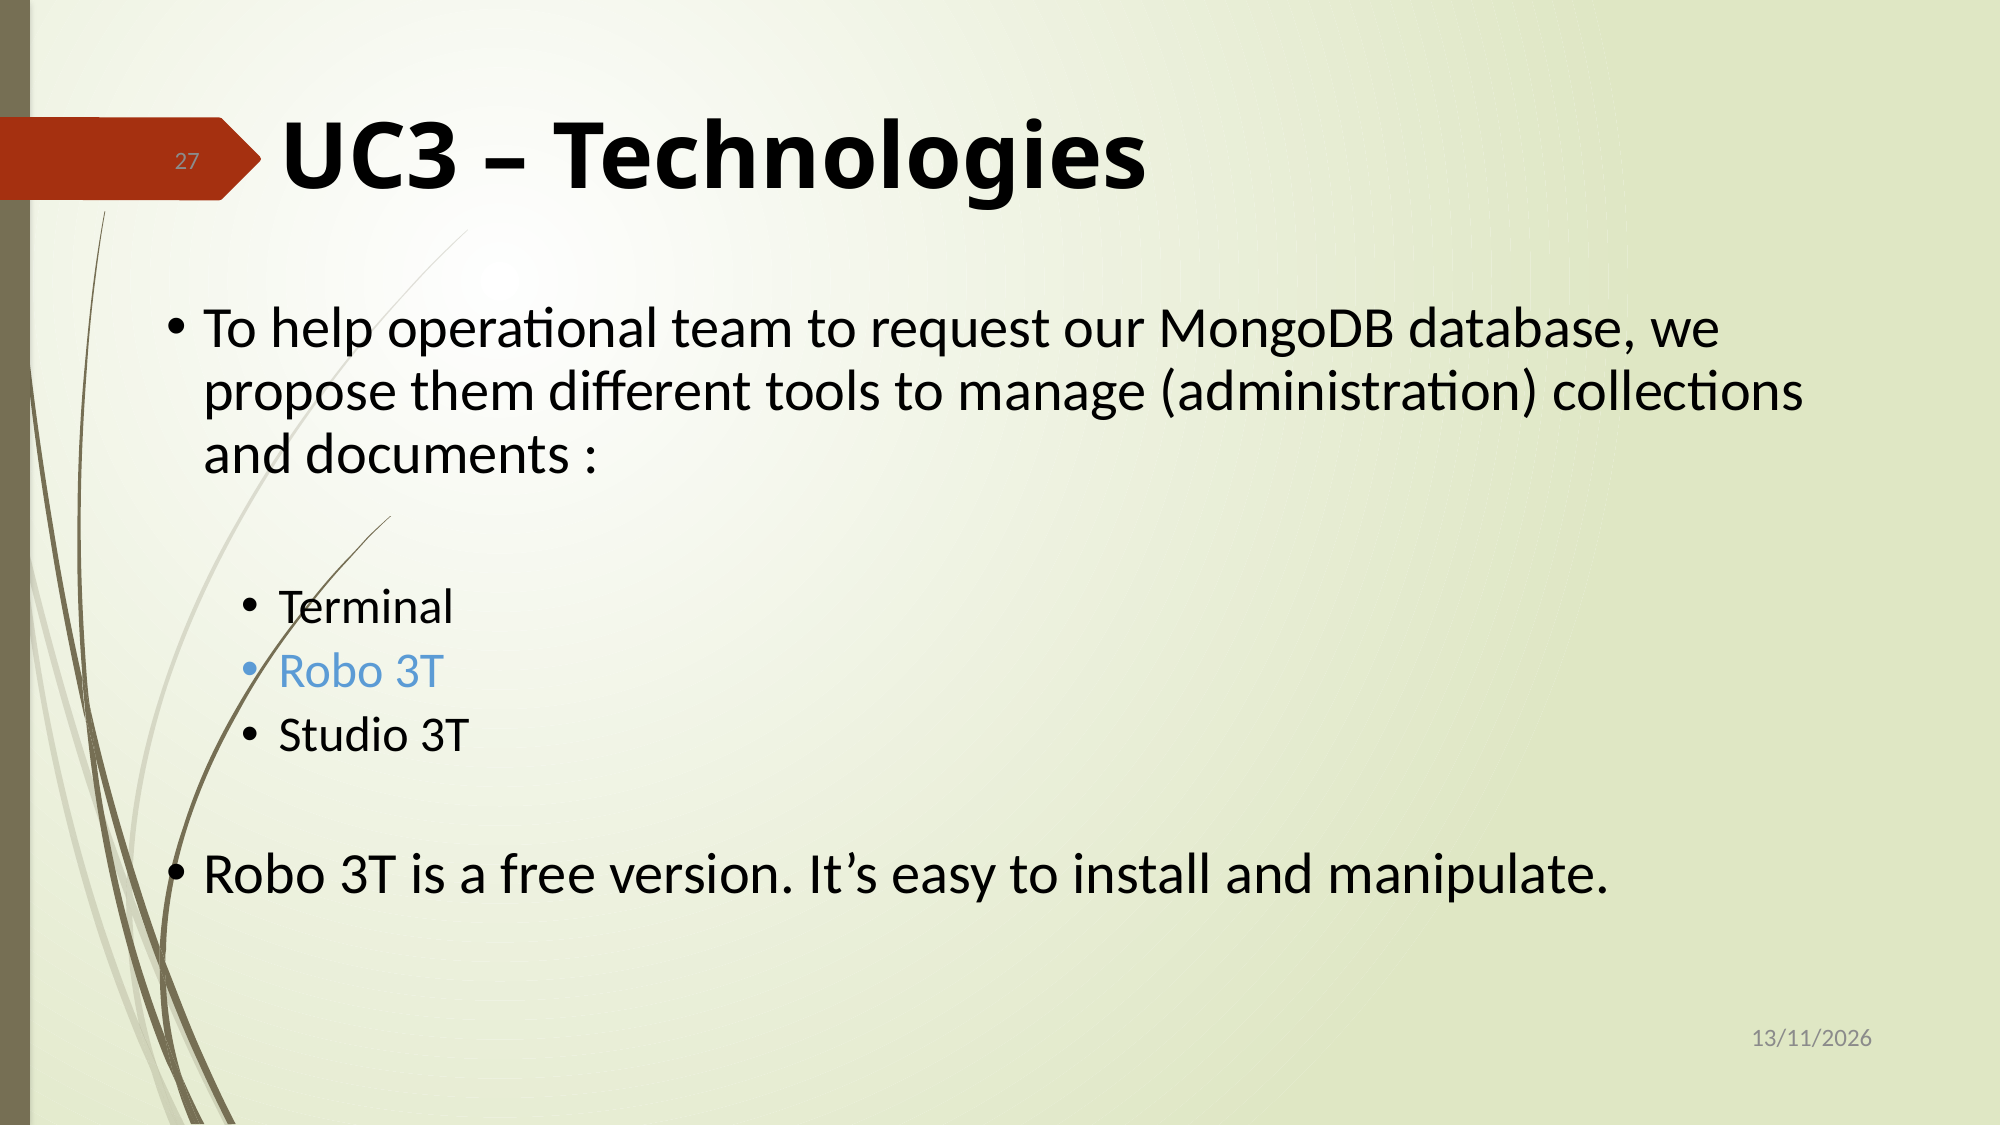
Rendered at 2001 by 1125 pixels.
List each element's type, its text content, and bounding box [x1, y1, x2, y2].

text_box UC3 – Technologies [264, 77, 1990, 241]
text_box To help operational team to request our MongoDB database, we propose them different tools to manage (administration) collections and documents : Terminal Robo 3T Studio 3T Robo 3T is a free version. It’s easy to install and manipulate. [151, 290, 1877, 1081]
slide_number 27 [87, 129, 216, 190]
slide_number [1699, 1005, 1888, 1067]
